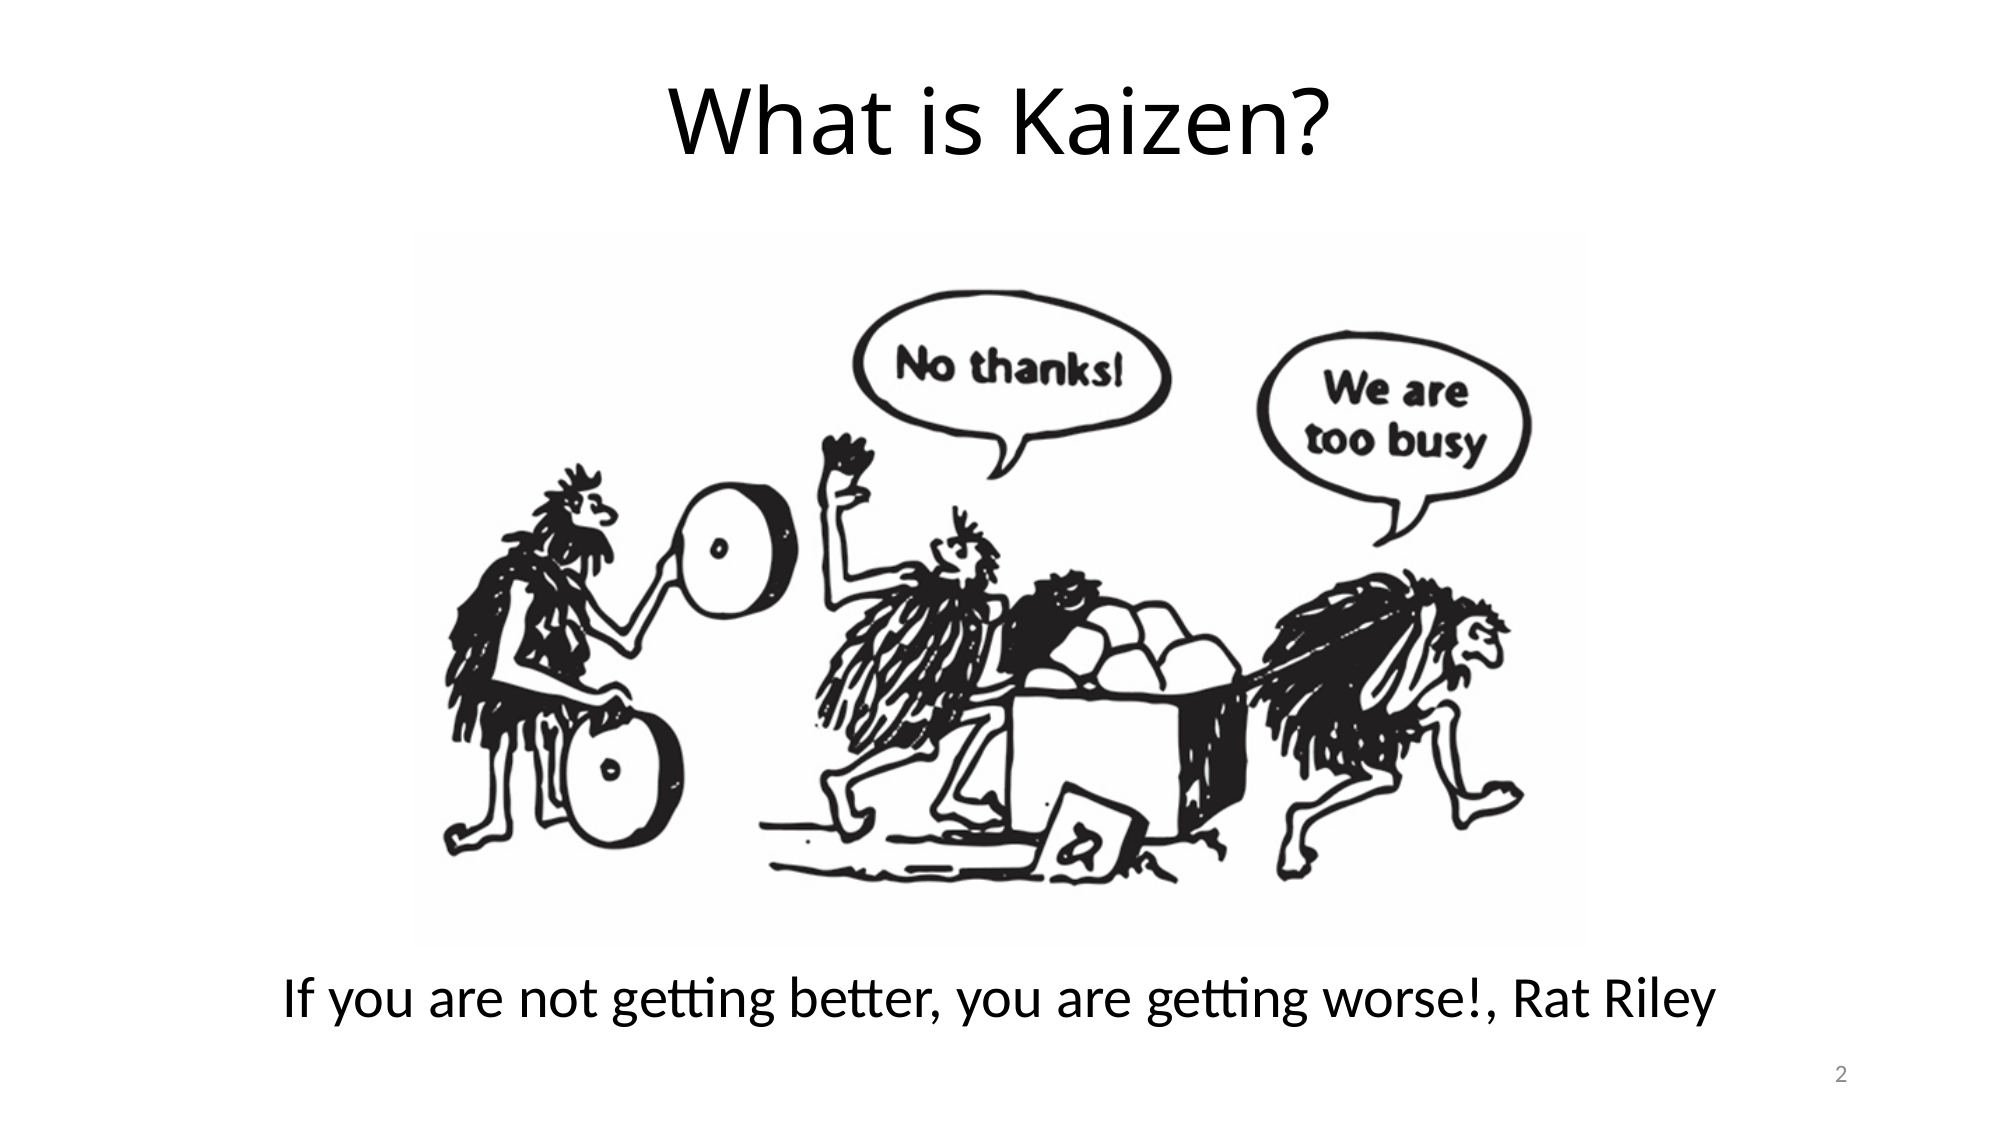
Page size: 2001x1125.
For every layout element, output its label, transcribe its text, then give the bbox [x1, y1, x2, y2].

title What is Kaizen? [137, 59, 1863, 191]
slide_number 2 [1412, 1042, 1863, 1103]
picture [413, 233, 1587, 948]
list If you are not getting better, you are getting worse!, Rat Riley [137, 959, 1863, 1047]
